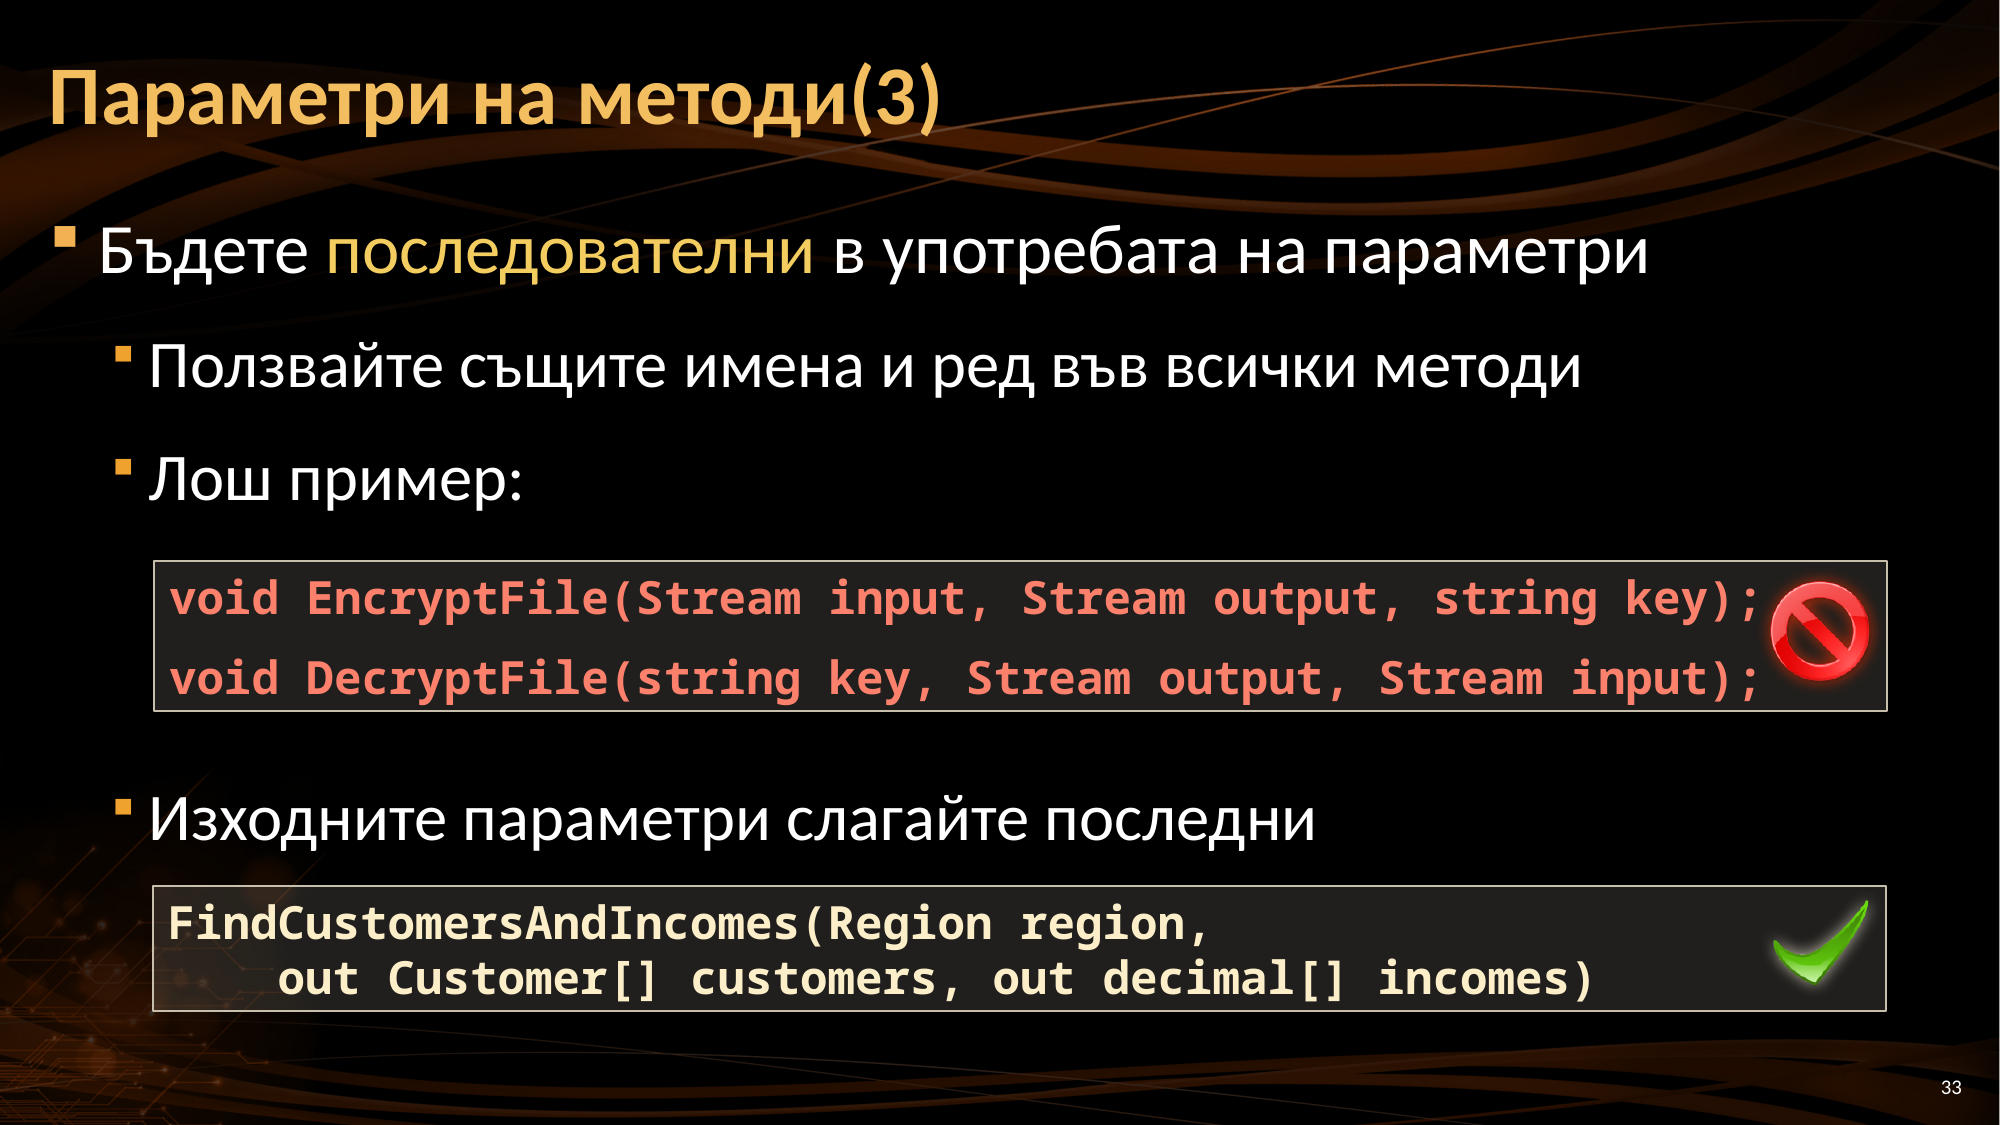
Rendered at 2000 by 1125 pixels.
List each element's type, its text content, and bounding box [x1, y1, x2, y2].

title Параметри на методи(3) [30, 6, 1602, 189]
text_box FindCustomersAndIncomes(Region region, out Customer[] customers, out decimal[] incomes) [152, 886, 1886, 1011]
list Бъдете последователни в употребата на параметри Ползвайте същите имена и ред във всички методи Лош пример: Изходните параметри слагайте последни [31, 188, 1968, 1103]
text_box void EncryptFile(Stream input, Stream output, string key); void DecryptFile(string key, Stream output, Stream input); [154, 561, 1888, 711]
picture [0, 0, 2000, 1125]
